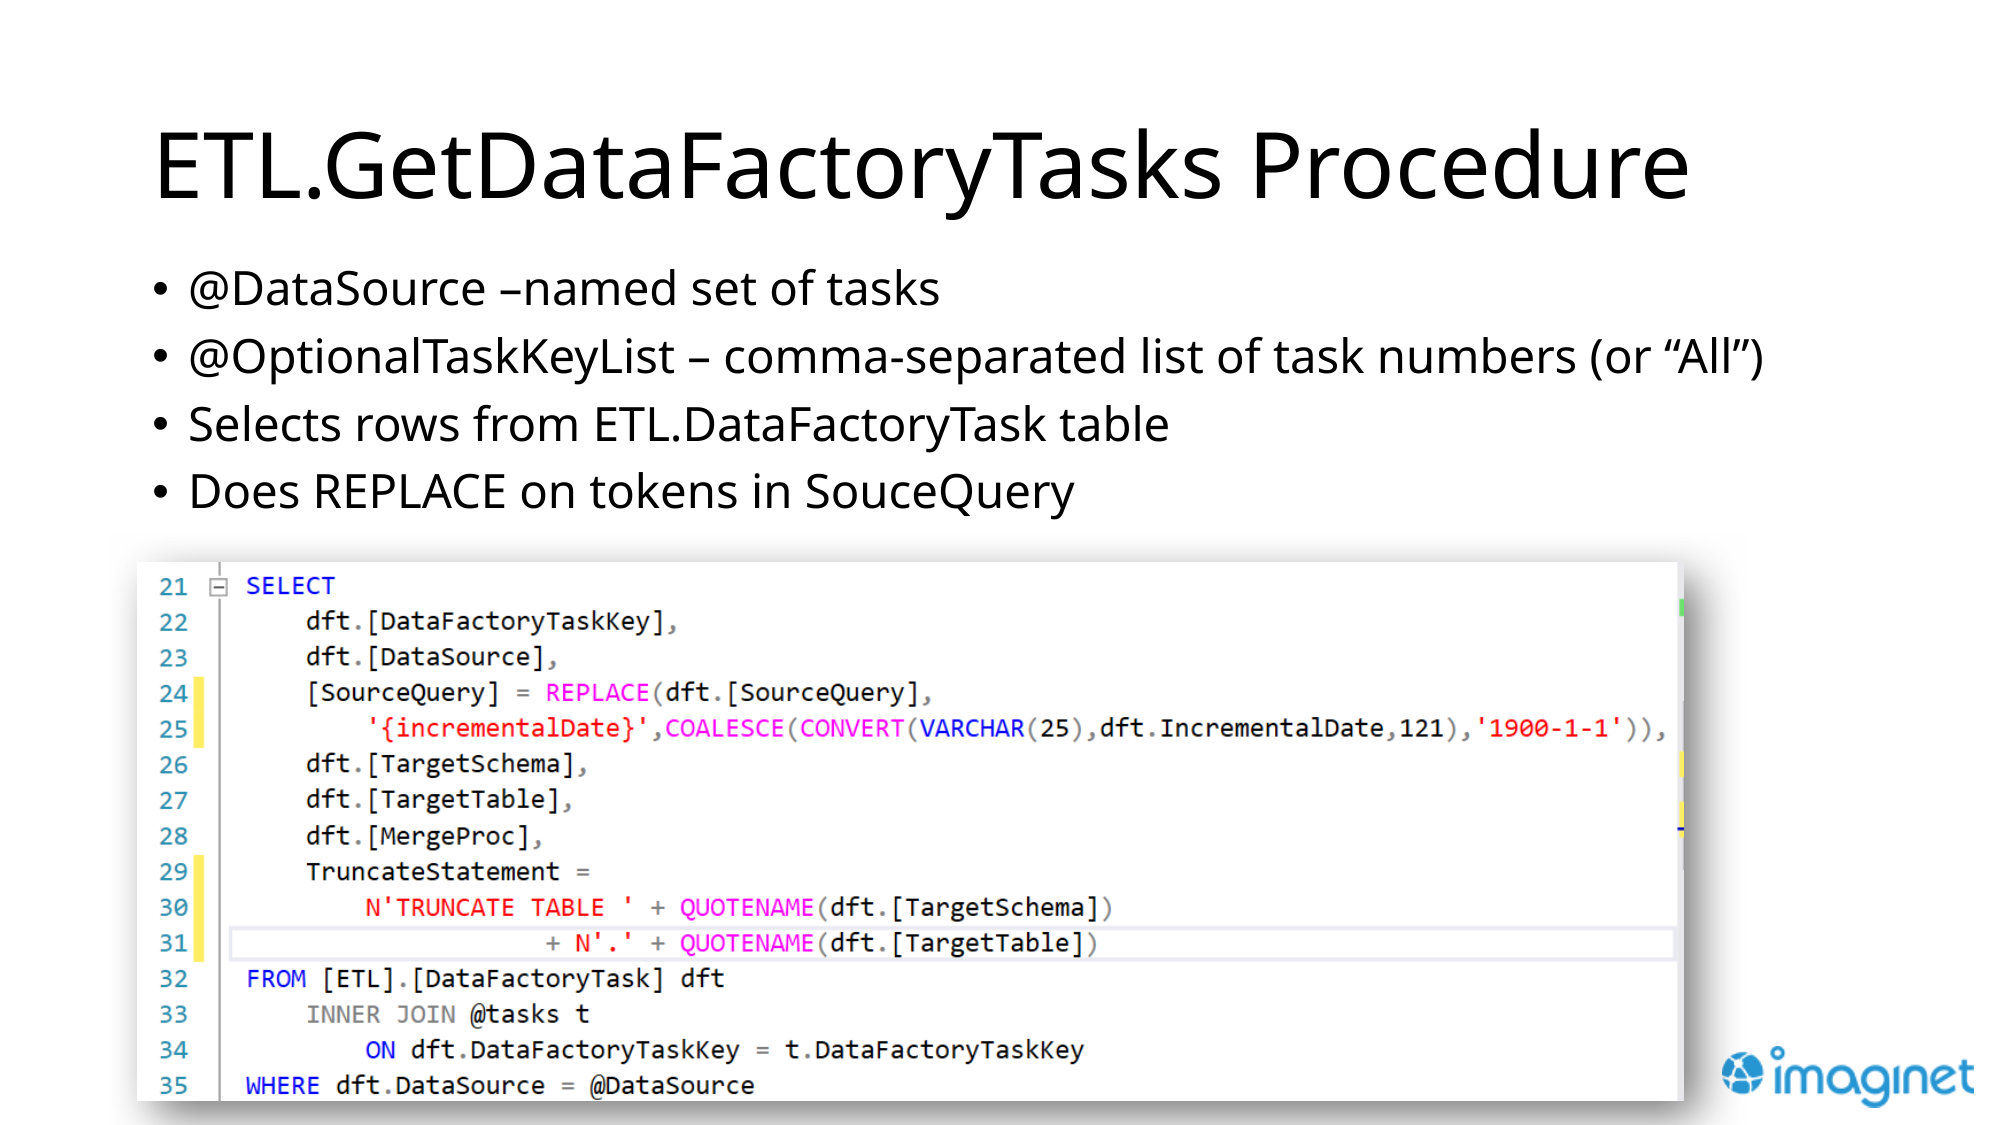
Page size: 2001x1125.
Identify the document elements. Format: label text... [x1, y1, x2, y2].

picture [1722, 1046, 1974, 1108]
list @DataSource –named set of tasks @OptionalTaskKeyList – comma-separated list of task numbers (or “All”) Selects rows from ETL.DataFactoryTask table Does REPLACE on tokens in SouceQuery [137, 257, 1849, 530]
picture [137, 562, 1684, 1101]
title ETL.GetDataFactoryTasks Procedure [137, 59, 1863, 278]
